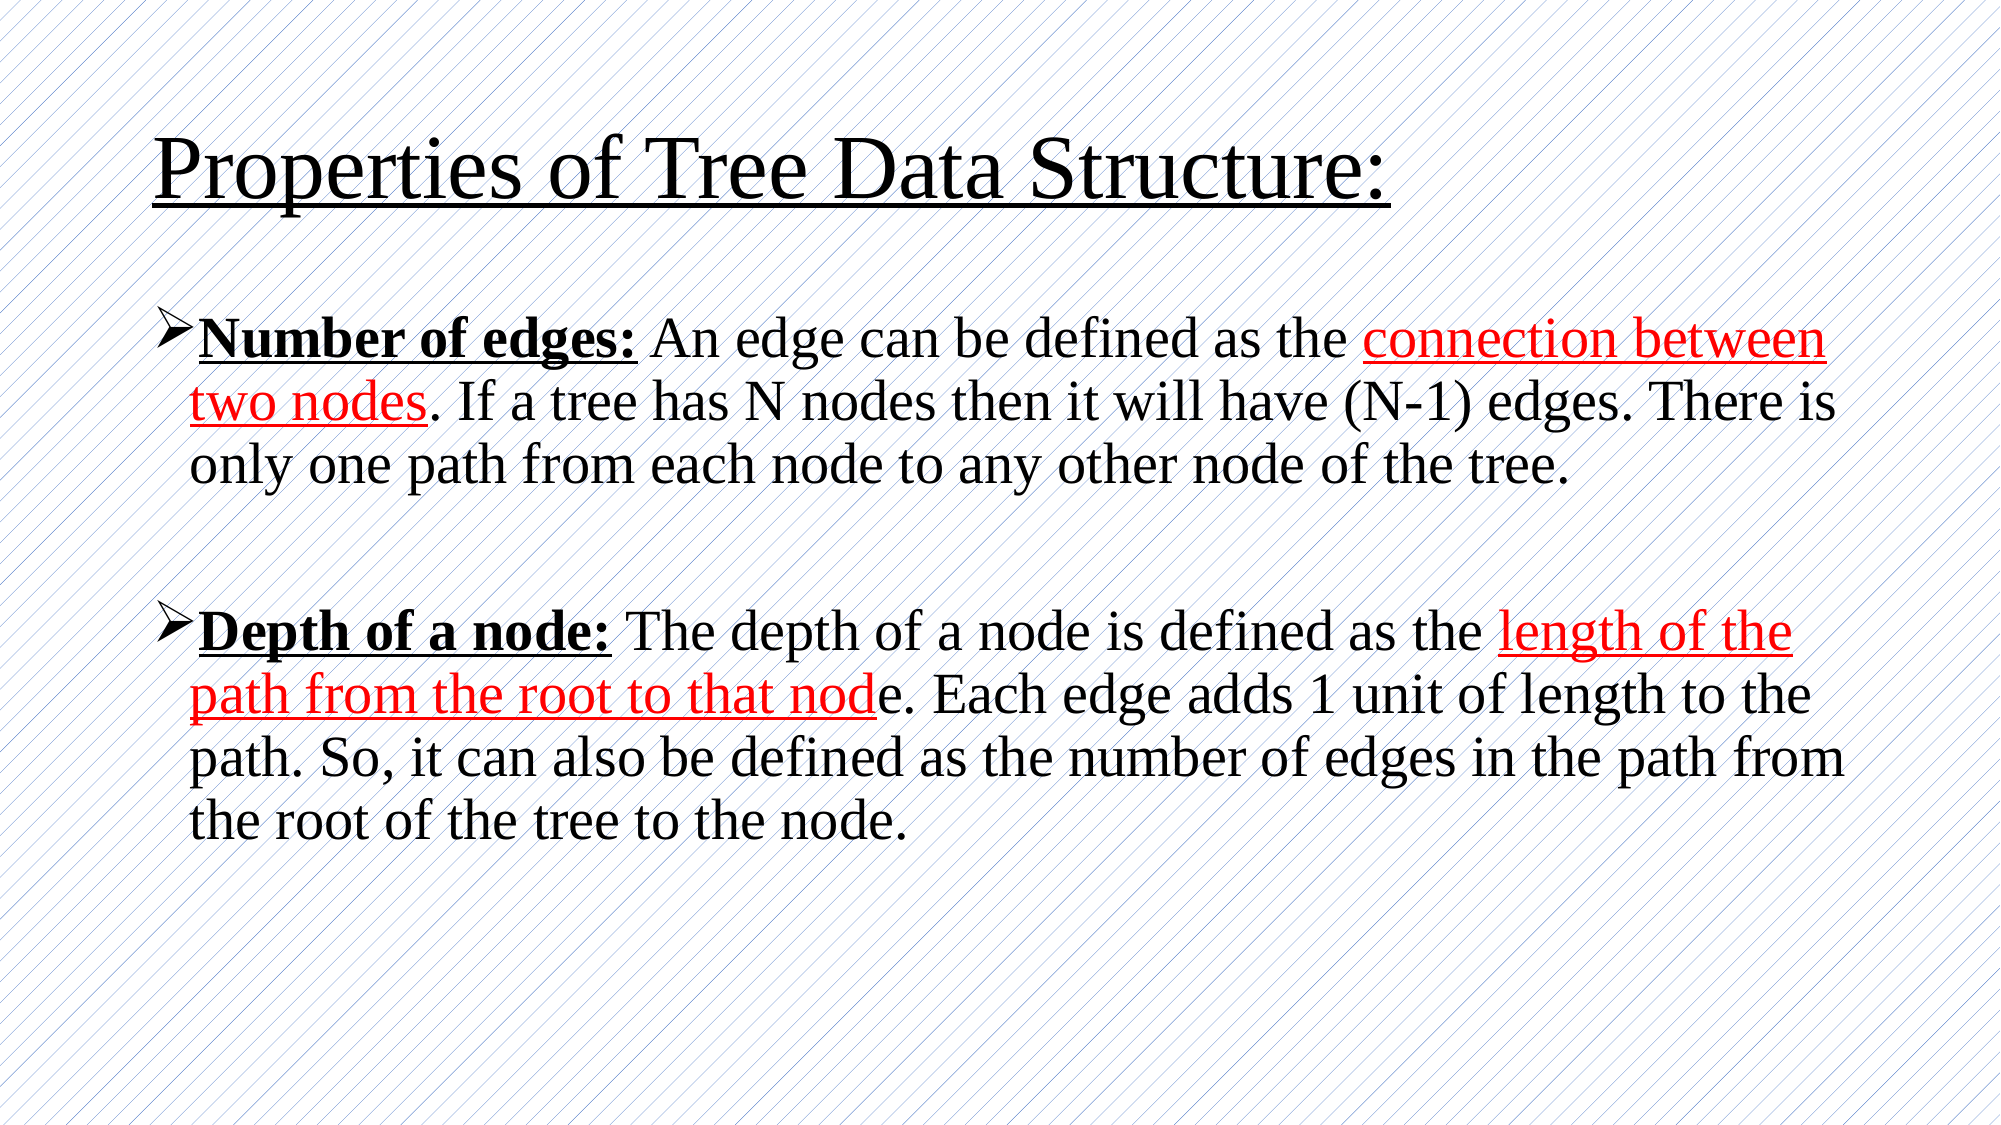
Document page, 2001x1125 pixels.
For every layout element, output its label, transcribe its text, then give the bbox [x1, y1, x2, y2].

title Properties of Tree Data Structure: [137, 59, 1863, 278]
list Number of edges: An edge can be defined as the connection between two nodes. If a tree has N nodes then it will have (N-1) edges. There is only one path from each node to any other node of the tree. Depth of a node: The depth of a node is defined as the length of the path from the root to that node. Each edge adds 1 unit of length to the path. So, it can also be defined as the number of edges in the path from the root of the tree to the node. [137, 299, 1863, 1014]
